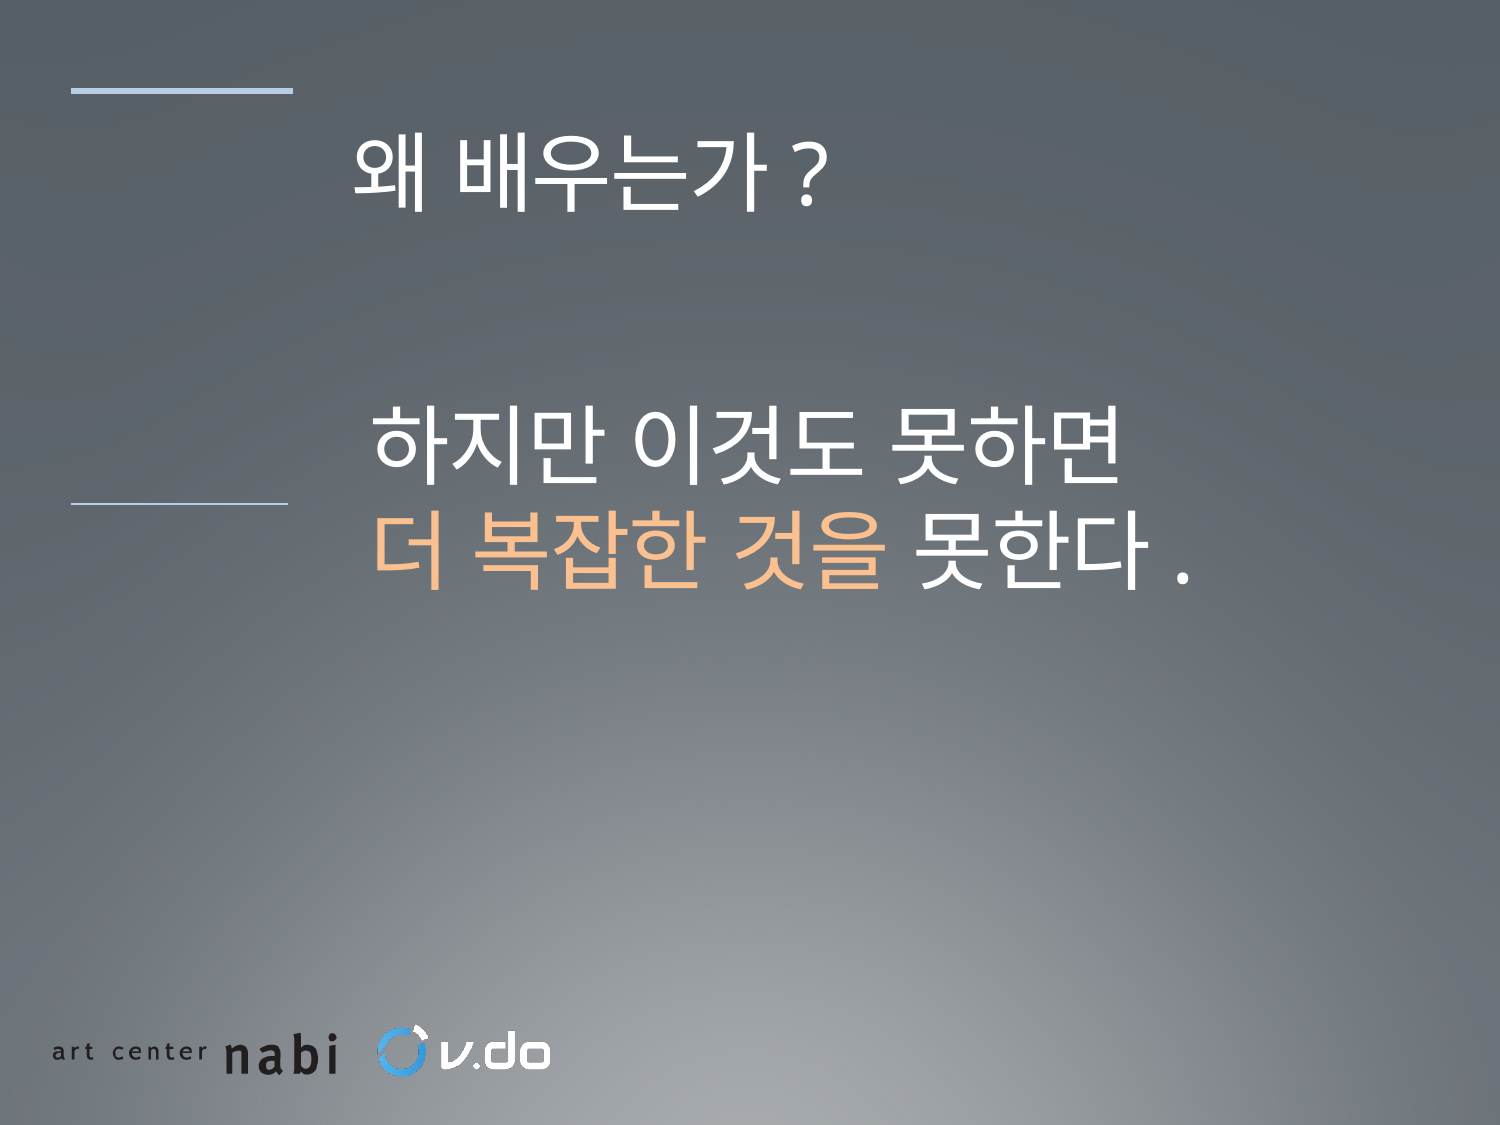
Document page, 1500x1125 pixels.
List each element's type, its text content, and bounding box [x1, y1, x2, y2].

picture [0, 0, 1500, 1125]
text_box 하지만 이것도 못하면 더 복잡한 것을 못한다. [354, 326, 1306, 667]
text_box 왜 배우는가? [336, 0, 1287, 341]
